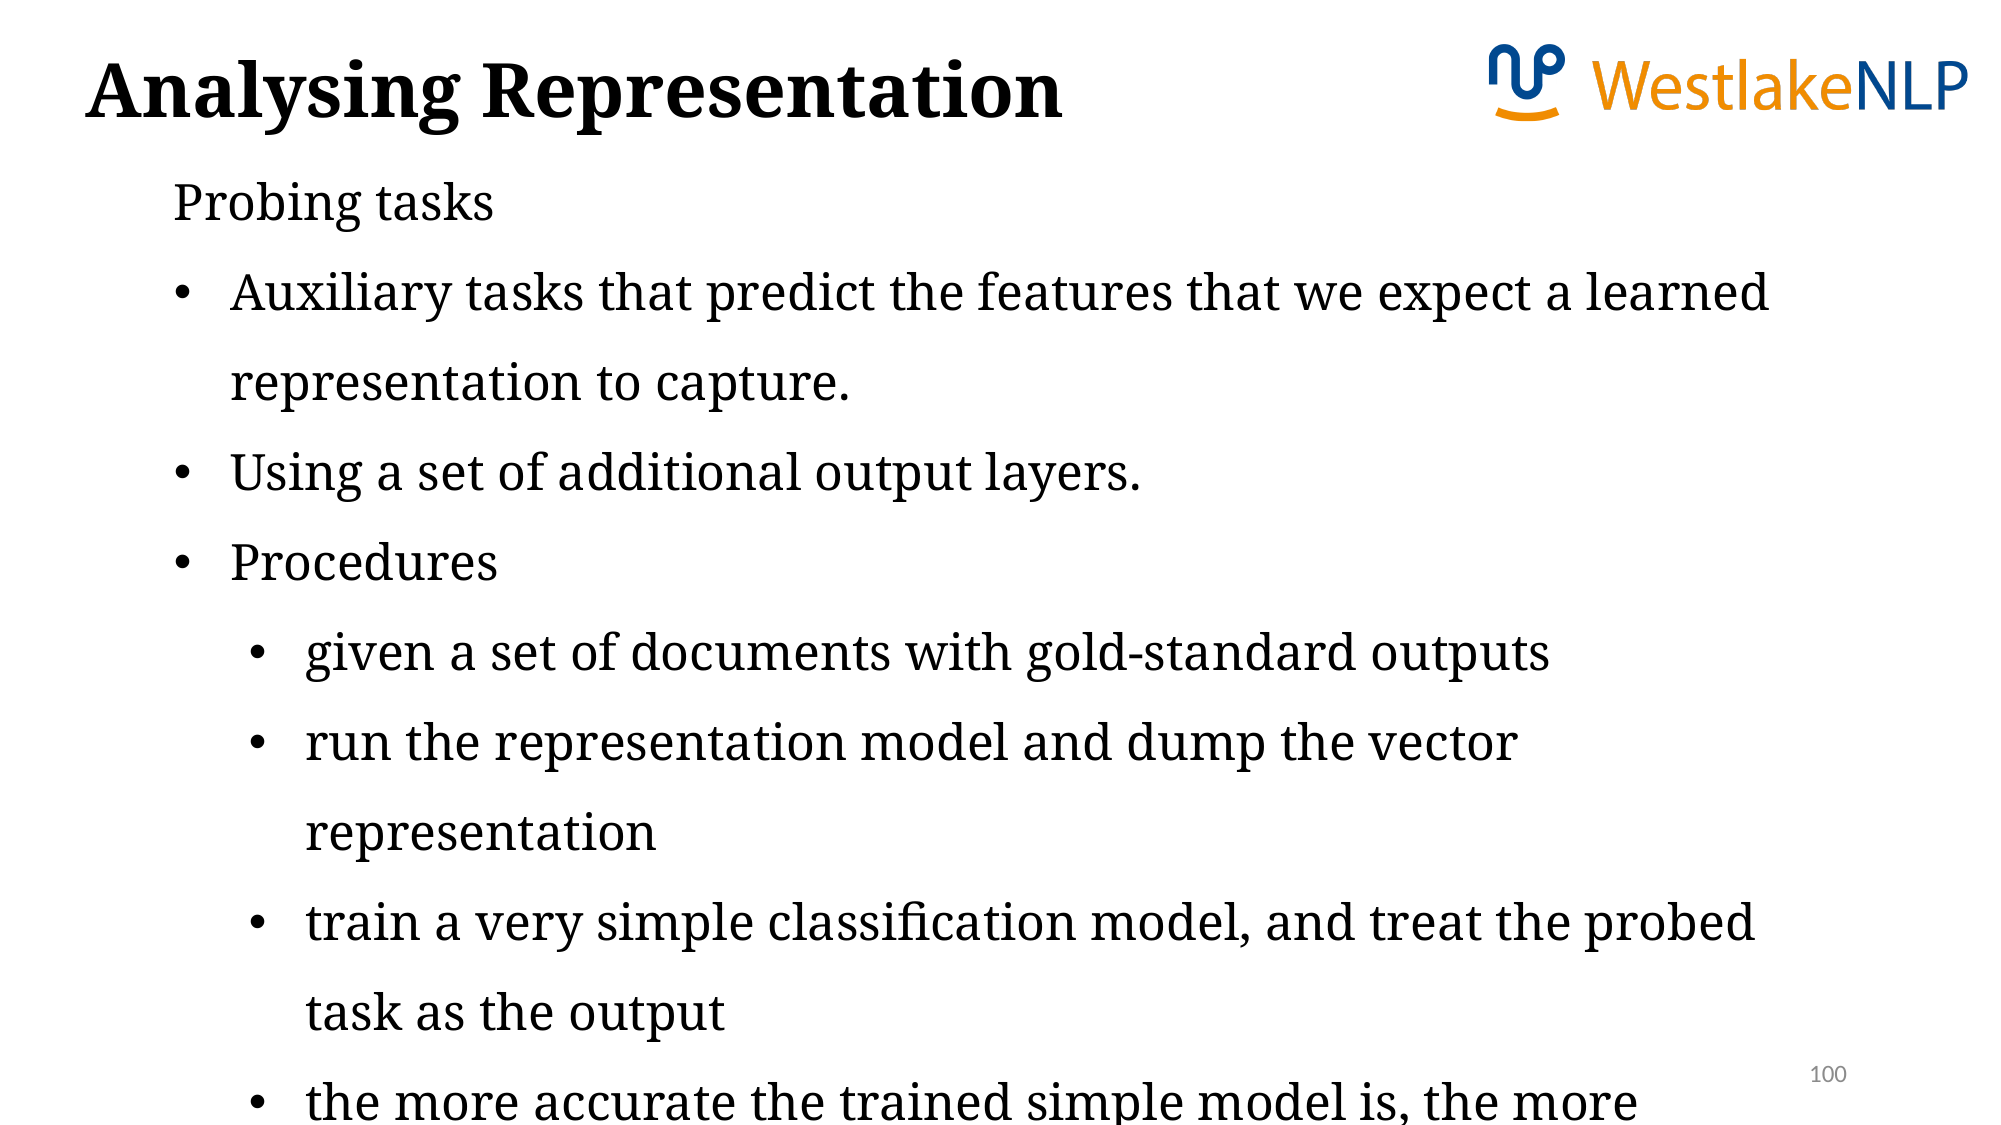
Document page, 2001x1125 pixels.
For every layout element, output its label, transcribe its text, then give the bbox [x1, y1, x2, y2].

text_box Analysing Representation [70, 35, 1081, 141]
text_box Probing tasks Auxiliary tasks that predict the features that we expect a learned representation to capture. Using a set of additional output layers. Procedures given a set of documents with gold-standard outputs run the representation model and dump the vector representation train a very simple classification model, and treat the probed task as the output the more accurate the trained simple model is, the more confident we are that the representation vectors contain relevant information [159, 133, 1882, 1125]
picture [1459, 0, 2000, 170]
